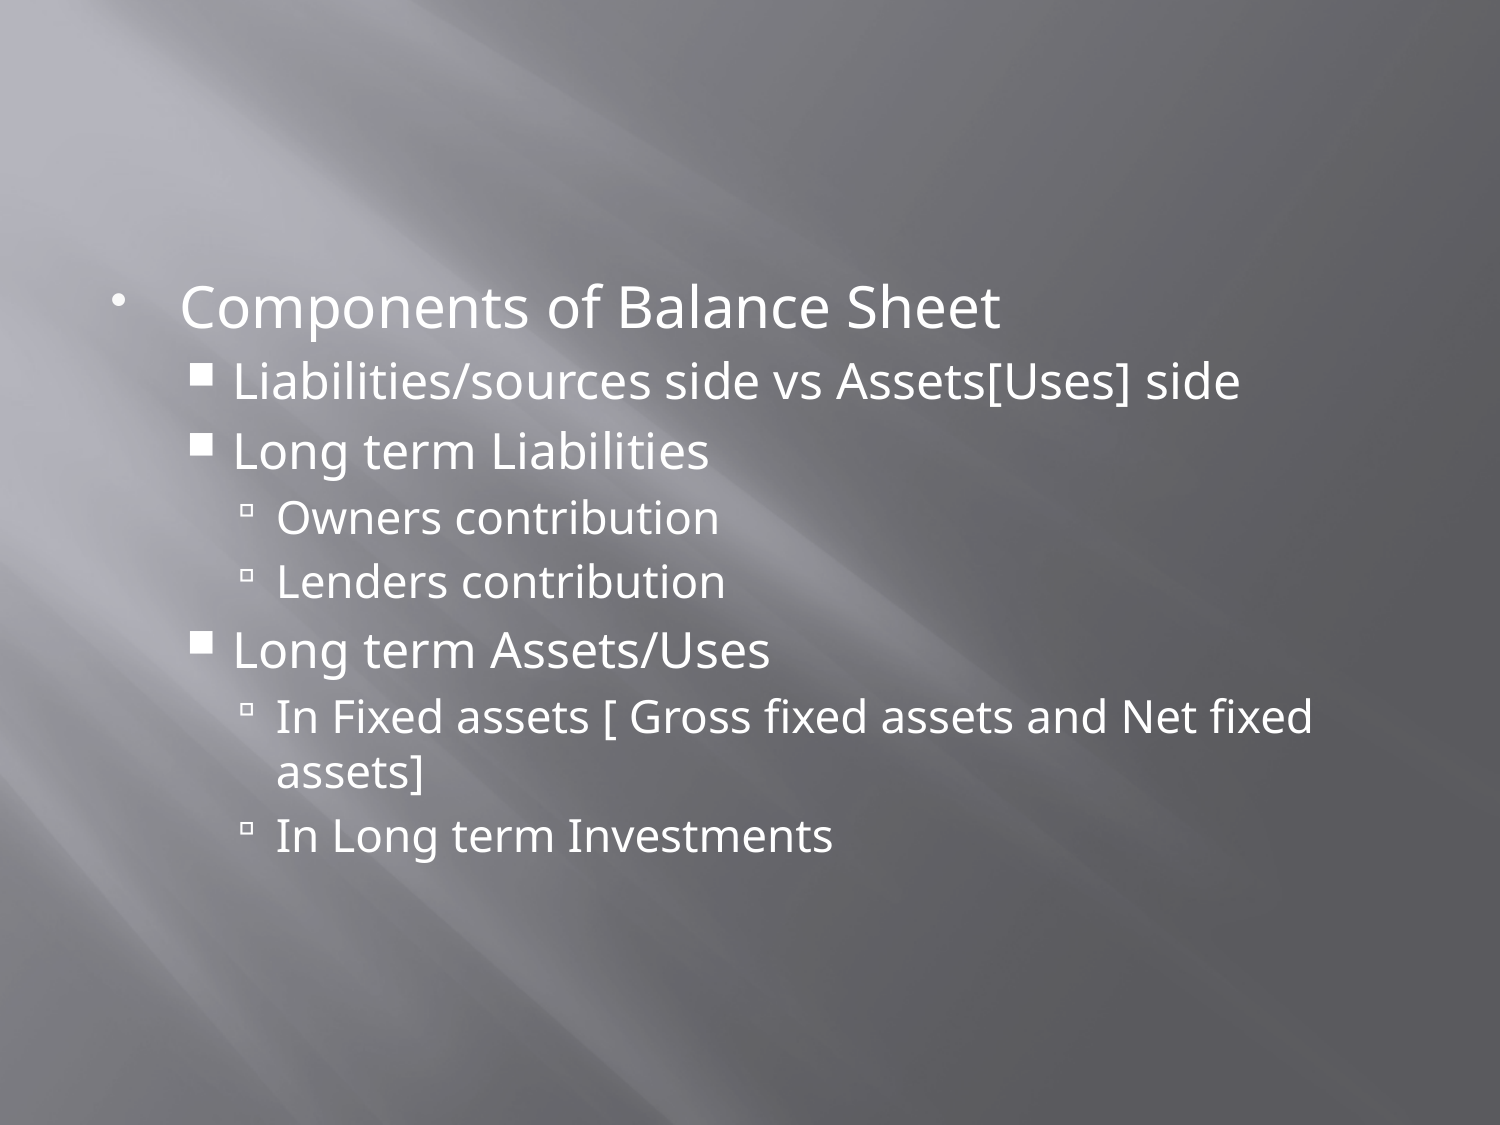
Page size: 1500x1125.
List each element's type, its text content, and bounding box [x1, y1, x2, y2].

list Components of Balance Sheet Liabilities/sources side vs Assets[Uses] side Long term Liabilities Owners contribution Lenders contribution Long term Assets/Uses In Fixed assets [ Gross fixed assets and Net fixed assets] In Long term Investments [75, 262, 1425, 1035]
